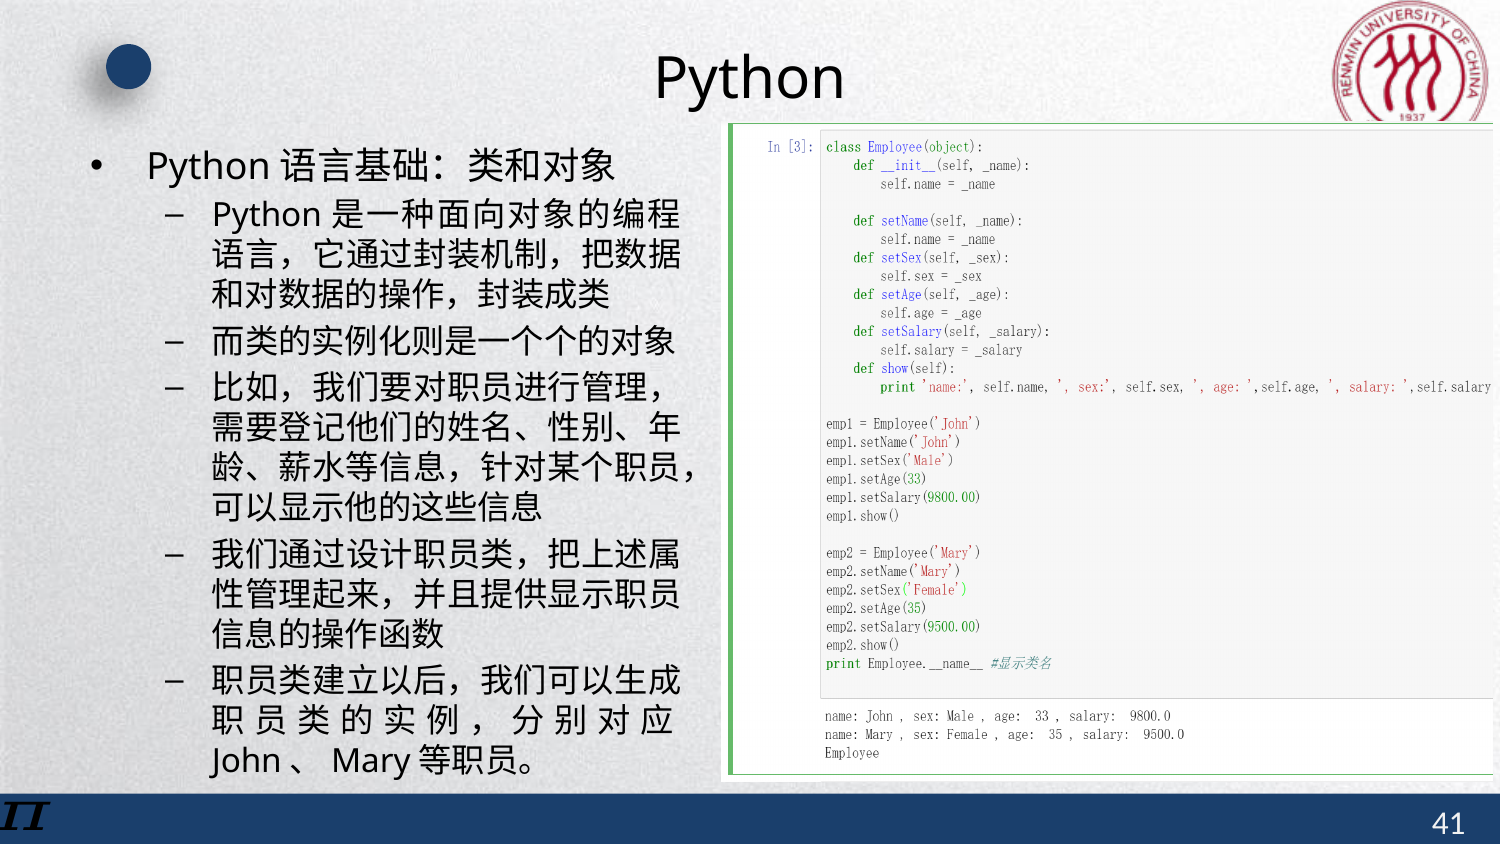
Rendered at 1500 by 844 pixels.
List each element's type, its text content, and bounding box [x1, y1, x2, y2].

picture [0, 0, 1500, 793]
list Python语言基础：类和对象 Python是一种面向对象的编程语言，它通过封装机制，把数据和对数据的操作，封装成类 而类的实例化则是一个个的对象 比如，我们要对职员进行管理，需要登记他们的姓名、性别、年龄、薪水等信息，针对某个职员，可以显示他的这些信息 我们通过设计职员类，把上述属性管理起来，并且提供显示职员信息的操作函数 职员类建立以后，我们可以生成职员类的实例，分别对应John、Mary等职员。 [75, 134, 697, 795]
title Python [75, 33, 1425, 116]
